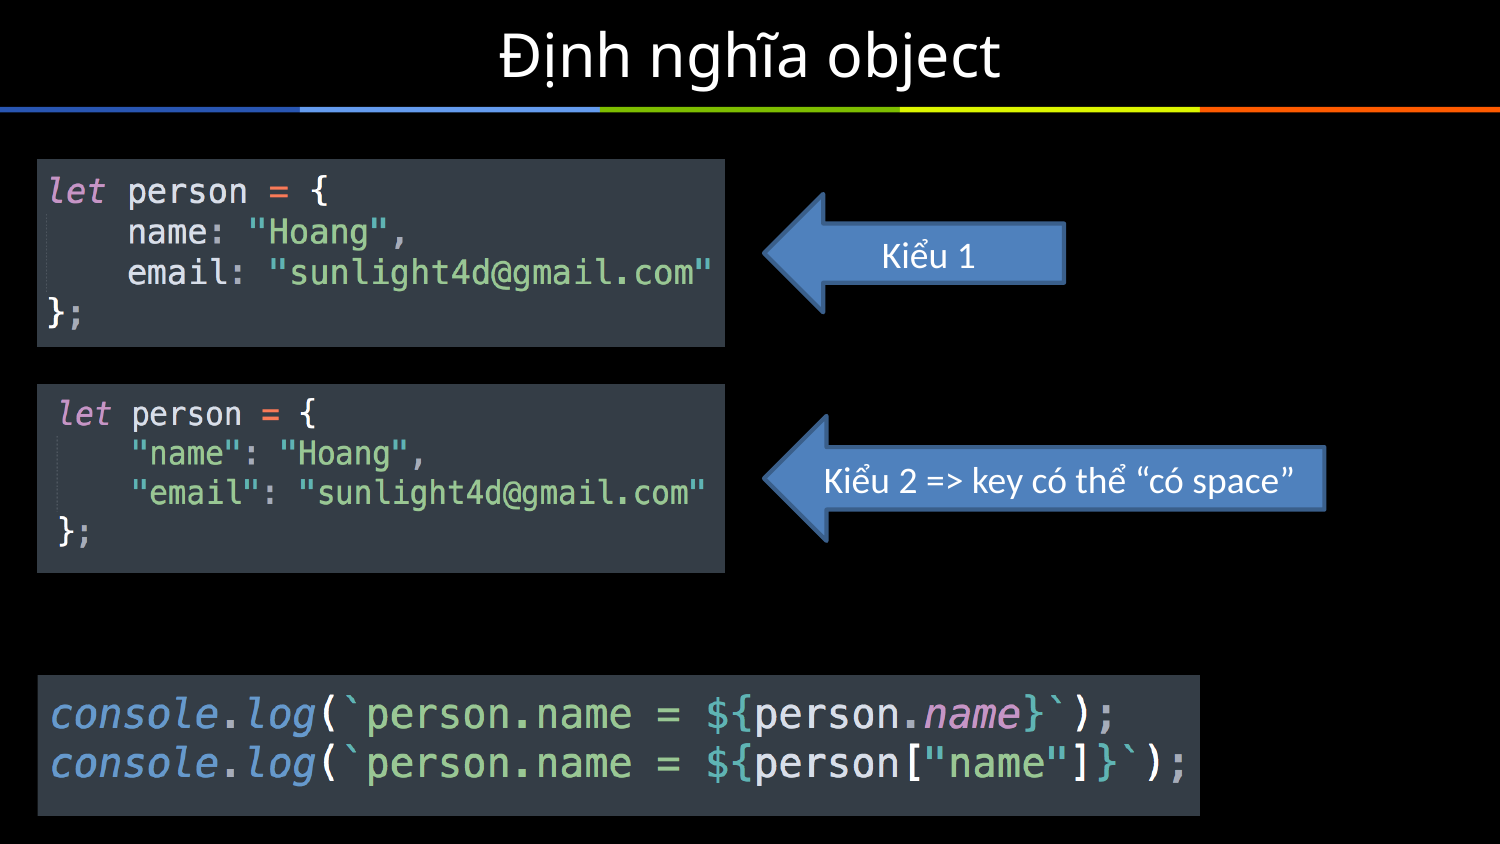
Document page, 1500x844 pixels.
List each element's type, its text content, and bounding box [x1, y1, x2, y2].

picture [37, 384, 725, 573]
picture [37, 159, 725, 348]
text_box Kiểu 1 [761, 192, 1067, 315]
picture [37, 675, 1201, 816]
text_box Kiểu 2 => key có thể “có space” [761, 413, 1327, 543]
title Định nghĩa object [37, 9, 1463, 98]
